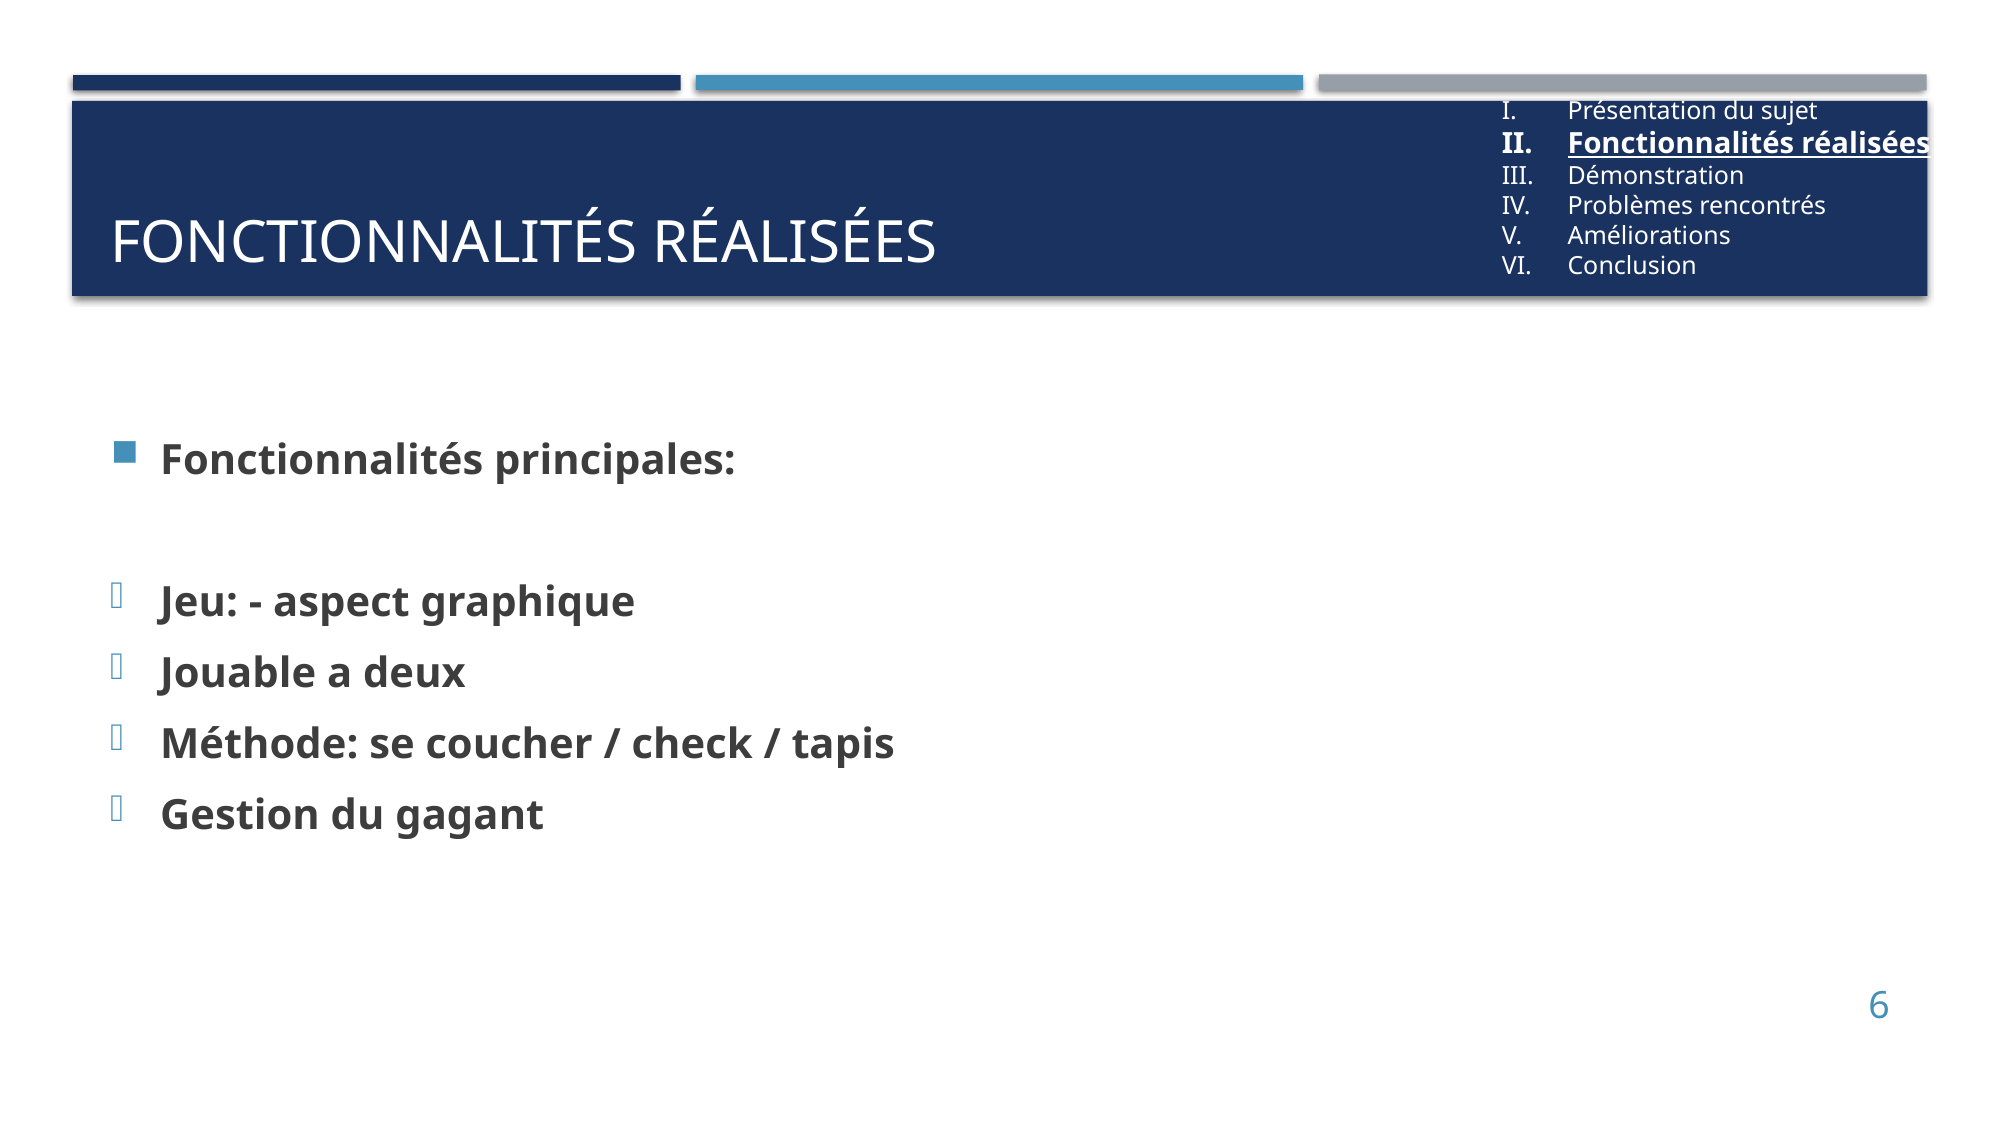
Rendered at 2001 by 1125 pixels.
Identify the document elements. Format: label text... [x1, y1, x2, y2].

text_box <numéro> [1732, 977, 1905, 1037]
text_box Fonctionnalités principales: Jeu: - aspect graphique Jouable a deux Méthode: se coucher / check / tapis Gestion du gagant [95, 425, 1905, 1029]
text_box Présentation du sujet Fonctionnalités réalisées Démonstration Problèmes rencontrés Améliorations Conclusion [1487, 87, 1977, 352]
text_box Fonctionnalités réalisées [95, 115, 1487, 282]
